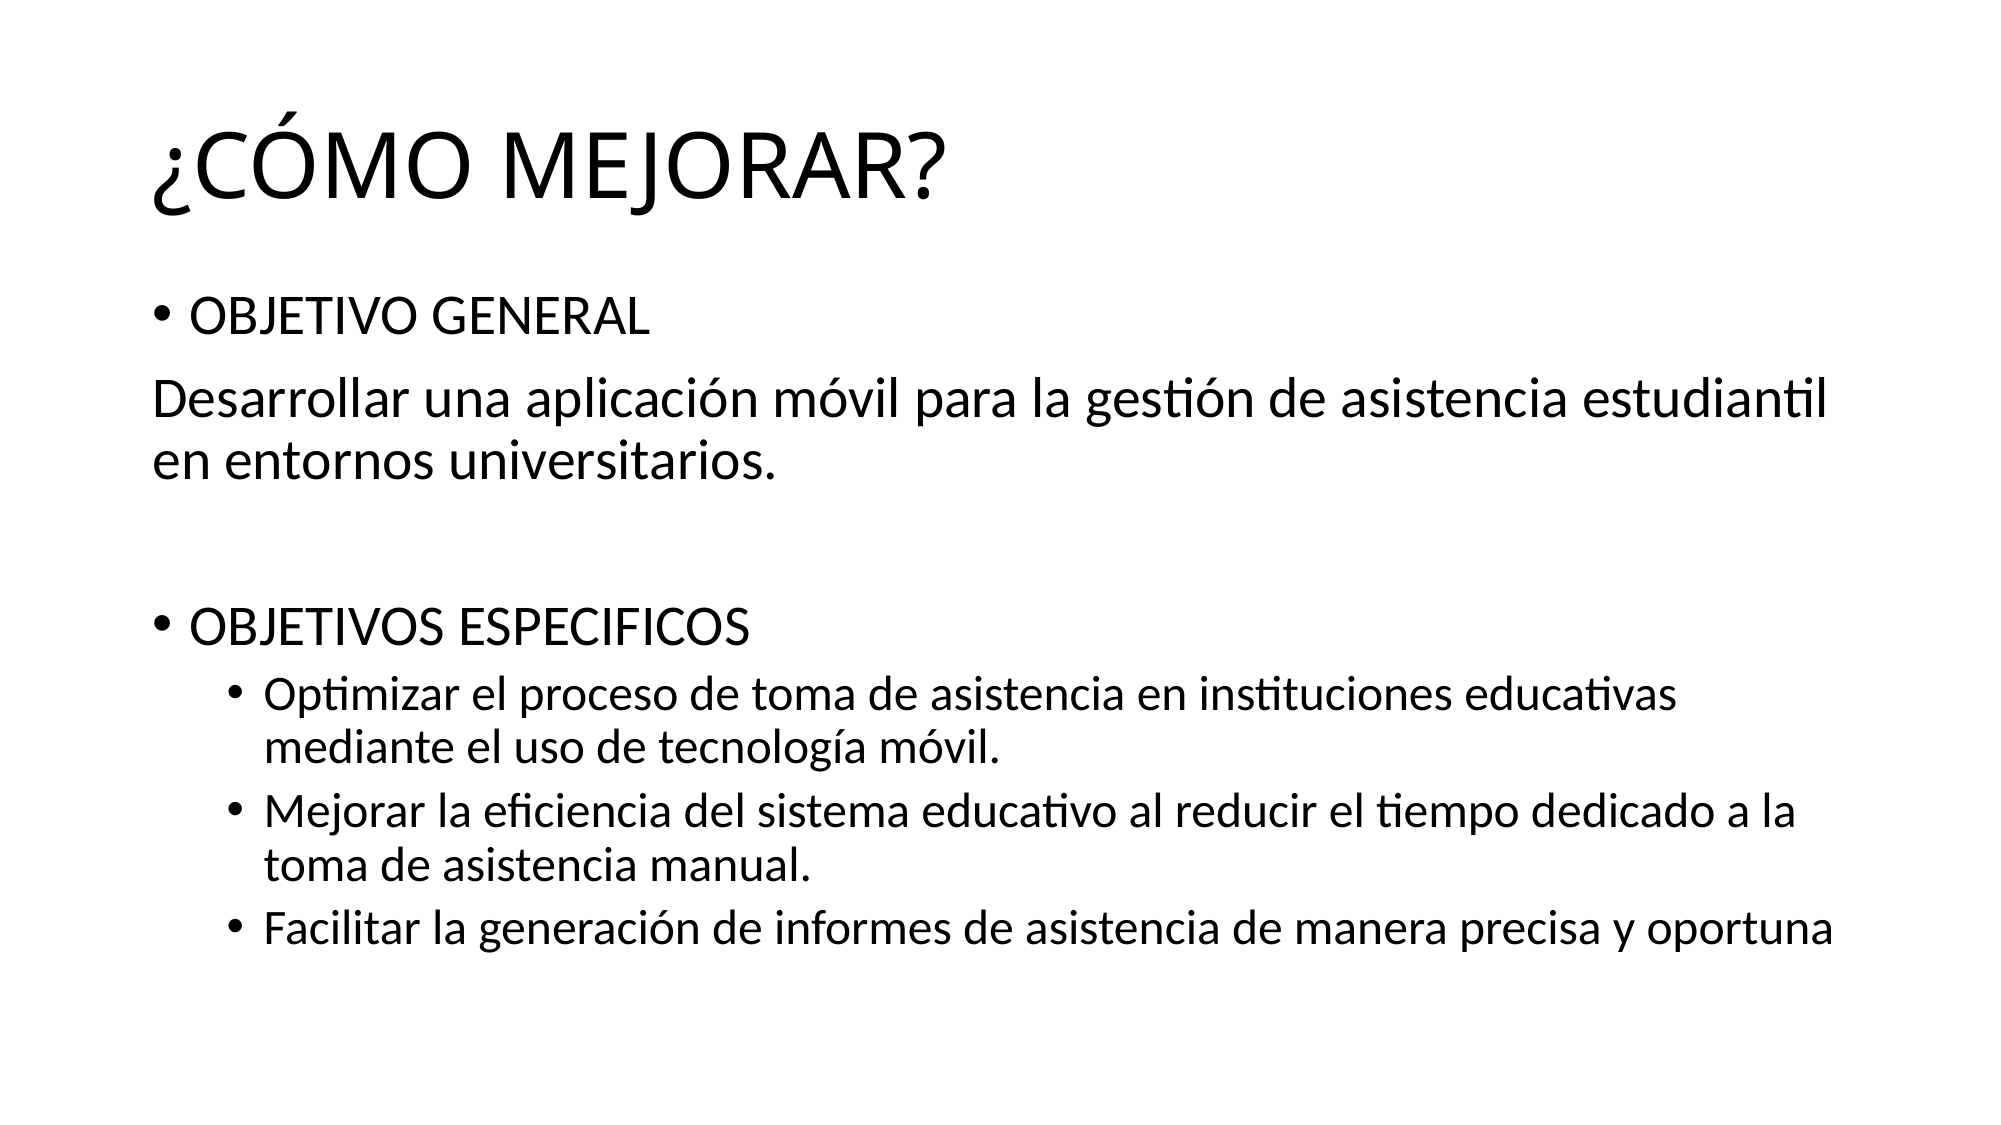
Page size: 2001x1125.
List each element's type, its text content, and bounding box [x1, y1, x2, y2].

title ¿CÓMO MEJORAR? [137, 59, 1863, 277]
list OBJETIVO GENERAL Desarrollar una aplicación móvil para la gestión de asistencia estudiantil en entornos universitarios. OBJETIVOS ESPECIFICOS Optimizar el proceso de toma de asistencia en instituciones educativas mediante el uso de tecnología móvil. Mejorar la eficiencia del sistema educativo al reducir el tiempo dedicado a la toma de asistencia manual. Facilitar la generación de informes de asistencia de manera precisa y oportuna [137, 277, 1863, 1014]
